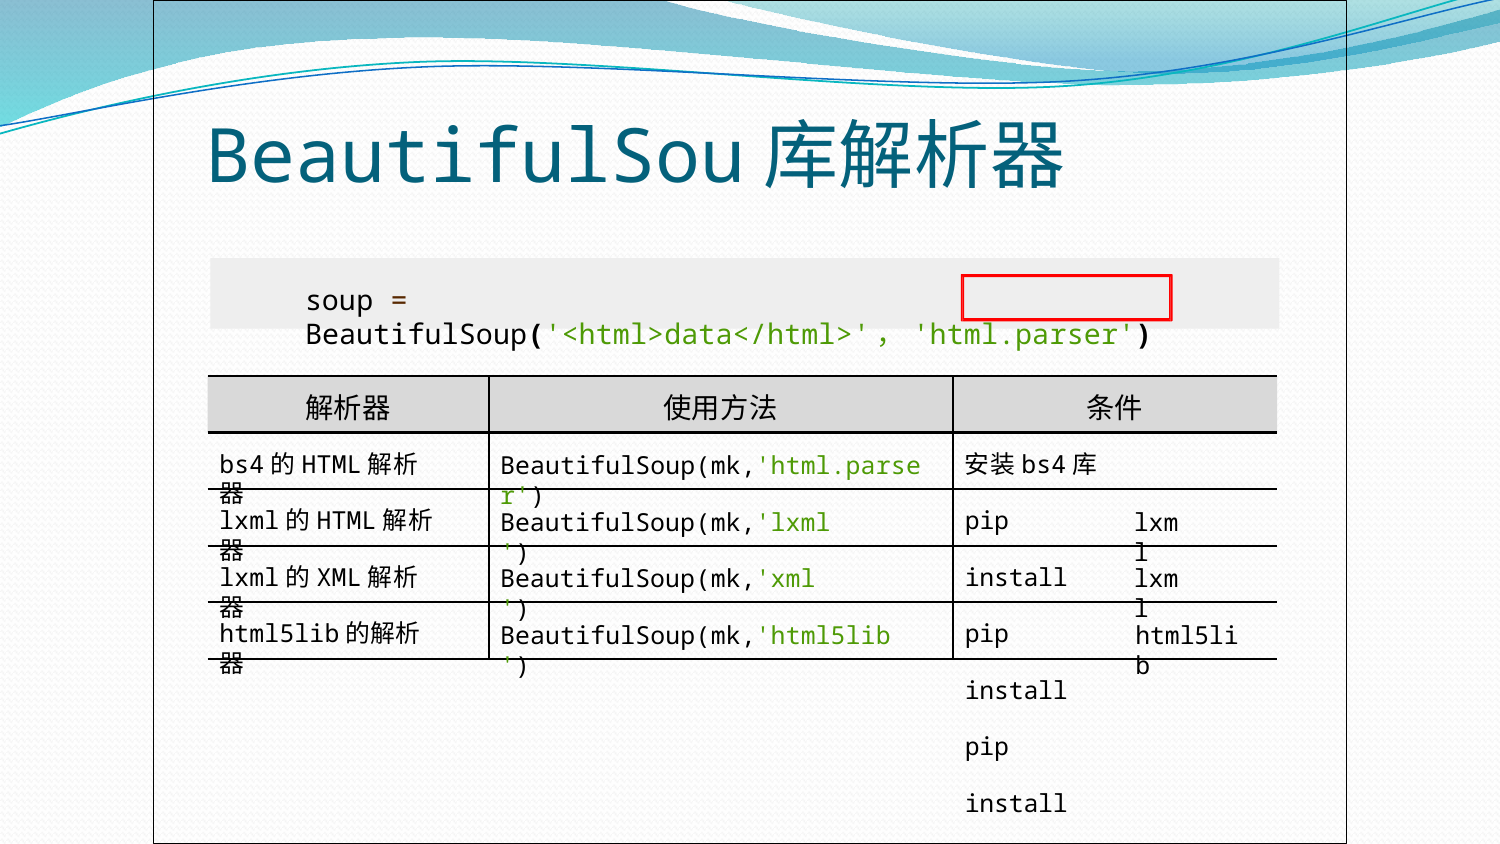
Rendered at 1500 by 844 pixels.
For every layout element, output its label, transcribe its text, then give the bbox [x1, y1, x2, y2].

title BeautifulSou库解析器 [0, 56, 153, 198]
text_box [153, 0, 1347, 843]
